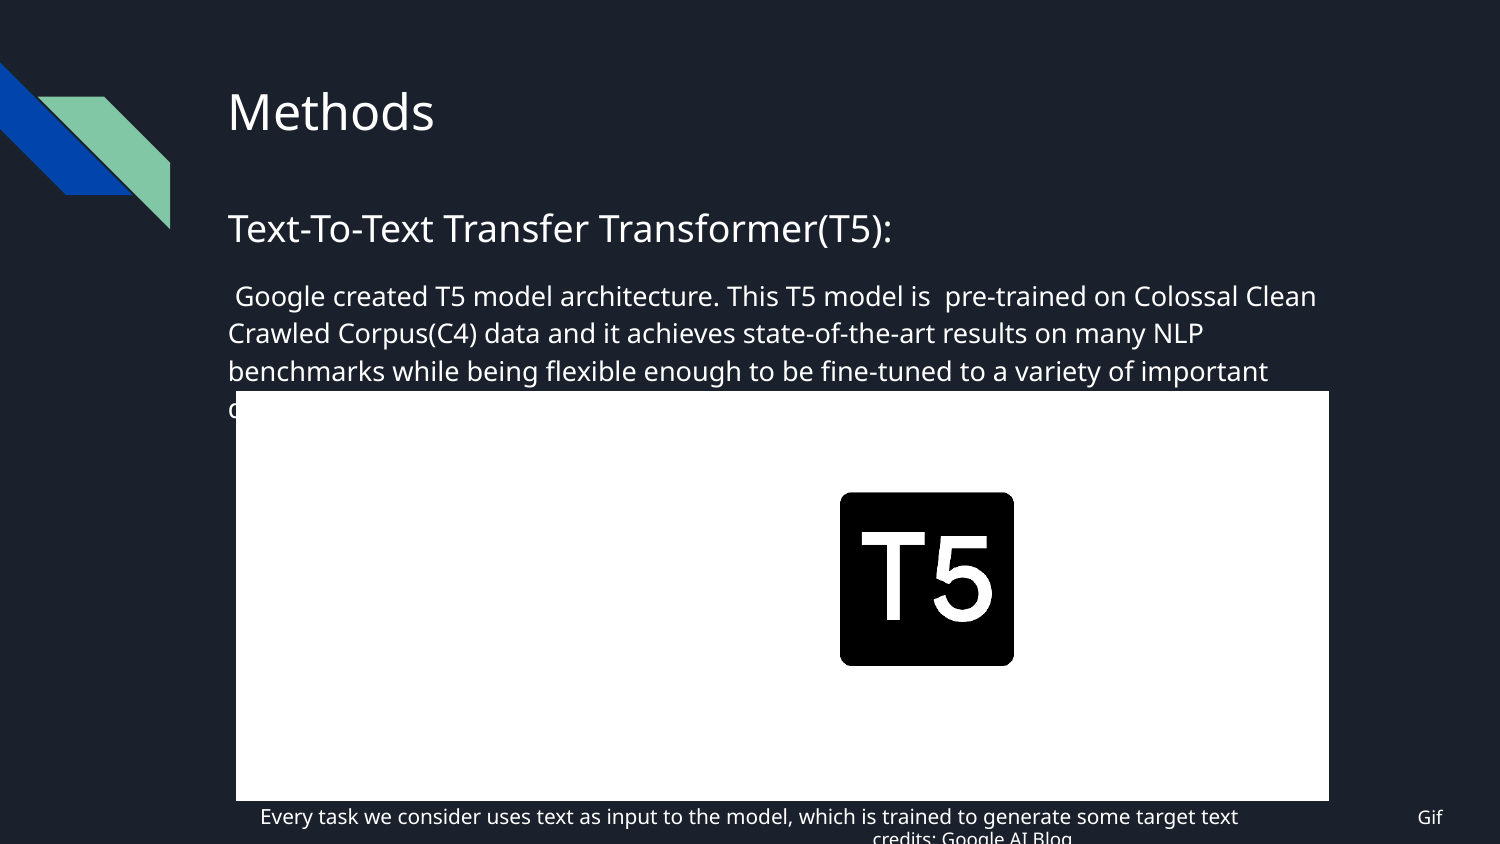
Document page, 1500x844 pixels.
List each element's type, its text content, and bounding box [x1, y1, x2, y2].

picture [236, 391, 1329, 802]
text_box Every task we consider uses text as input to the model, which is trained to generate some target text [245, 808, 1289, 841]
text_box Gif credits: Google AI Blog [857, 790, 1500, 844]
list Text-To-Text Transfer Transformer(T5): Google created T5 model architecture. This T5 model is pre-trained on Colossal Clean Crawled Corpus(C4) data and it achieves state-of-the-art results on many NLP benchmarks while being flexible enough to be fine-tuned to a variety of important downstream tasks. [212, 183, 1368, 735]
title Methods [212, 65, 1368, 183]
